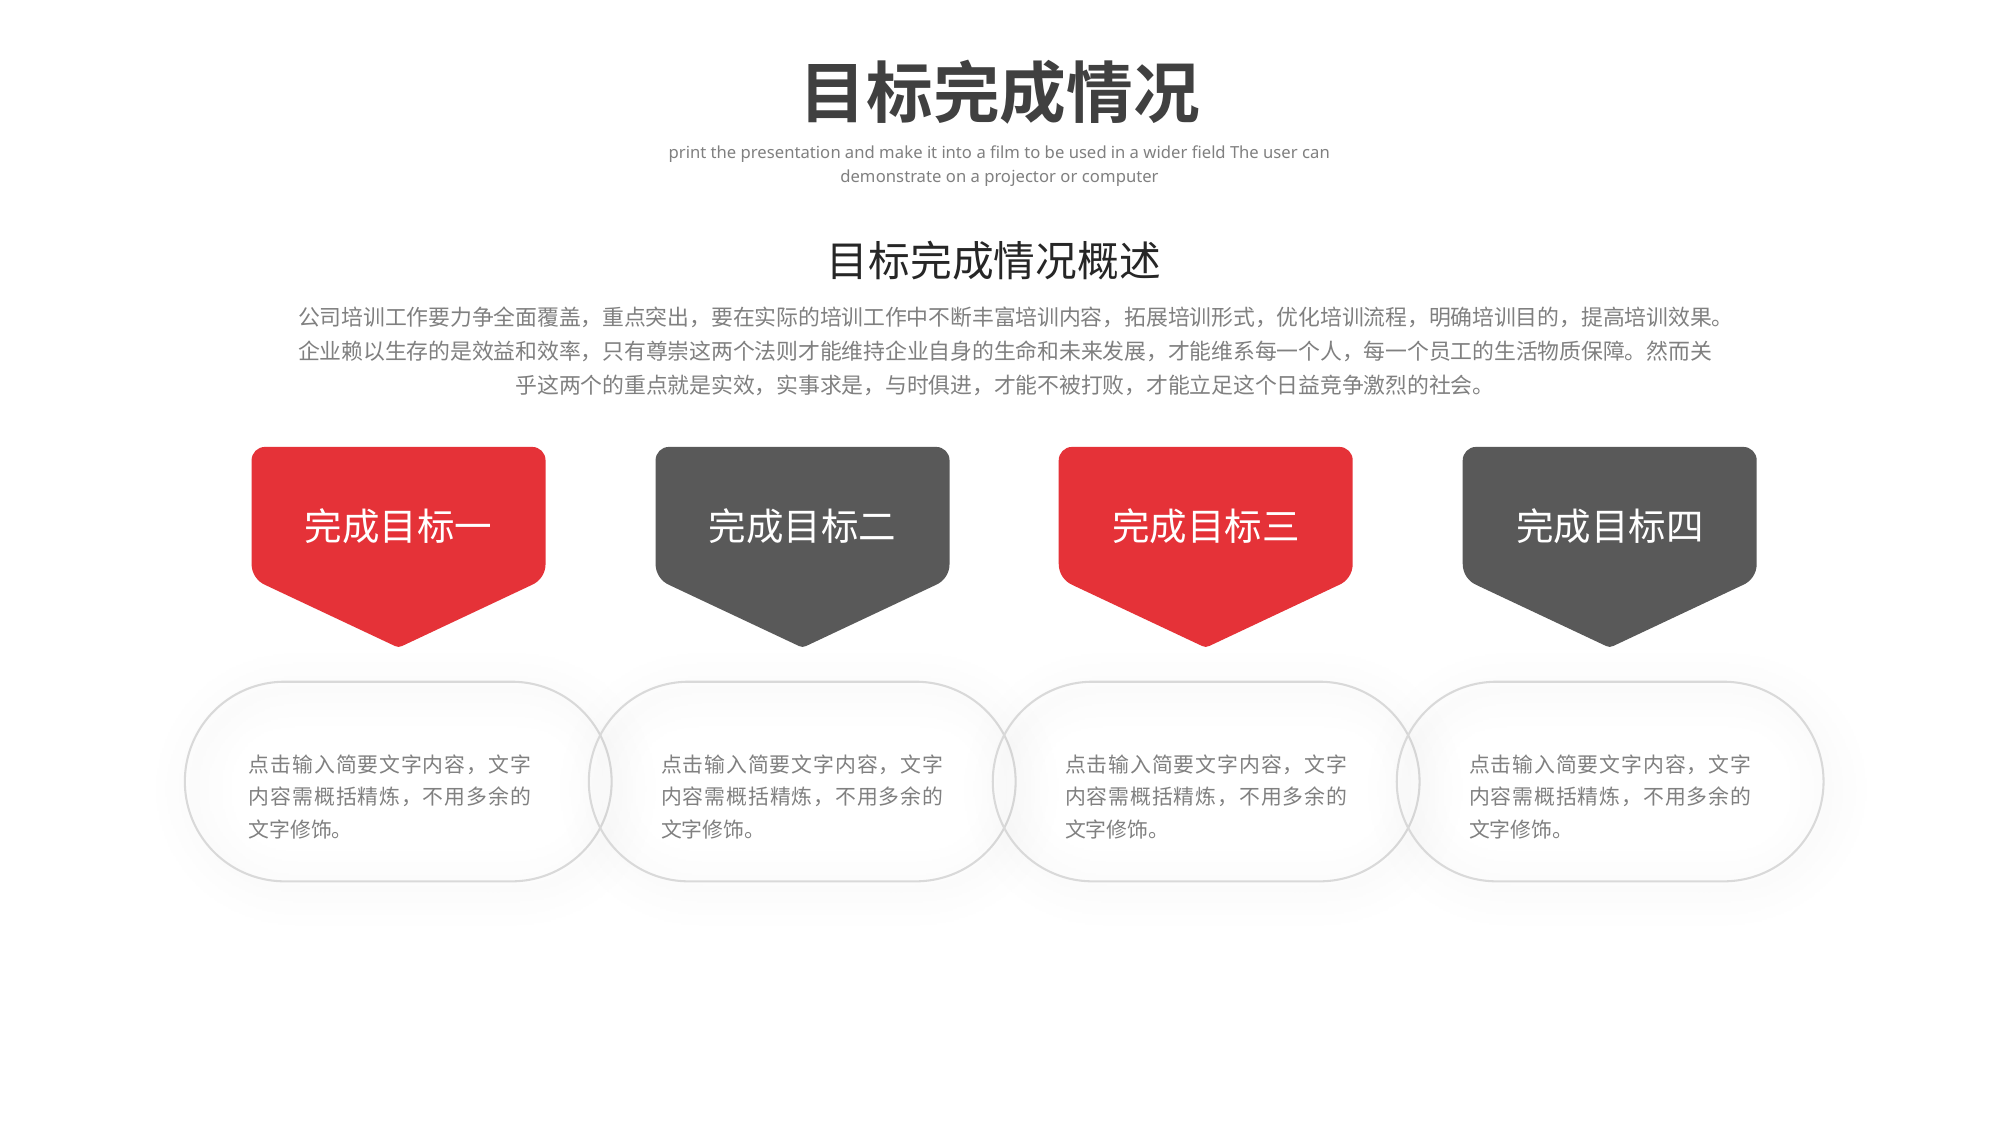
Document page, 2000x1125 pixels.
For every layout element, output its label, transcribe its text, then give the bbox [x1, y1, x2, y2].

text_box 公司培训工作要力争全面覆盖，重点突出，要在实际的培训工作中不断丰富培训内容，拓展培训形式，优化培训流程，明确培训目的，提高培训效果。企业赖以生存的是效益和效率，只有尊崇这两个法则才能维持企业自身的生命和未来发展，才能维系每一个人，每一个员工的生活物质保障。然而关乎这两个的重点就是实效，实事求是，与时俱进，才能不被打败，才能立足这个日益竞争激烈的社会。 [291, 296, 1719, 433]
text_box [184, 681, 587, 882]
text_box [992, 681, 1395, 882]
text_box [649, 43, 1351, 195]
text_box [588, 681, 991, 882]
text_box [1058, 446, 1353, 648]
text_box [251, 446, 546, 648]
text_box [655, 446, 950, 648]
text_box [1396, 681, 1824, 882]
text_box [1462, 446, 1757, 648]
text_box 目标完成情况概述 [574, 219, 1414, 285]
